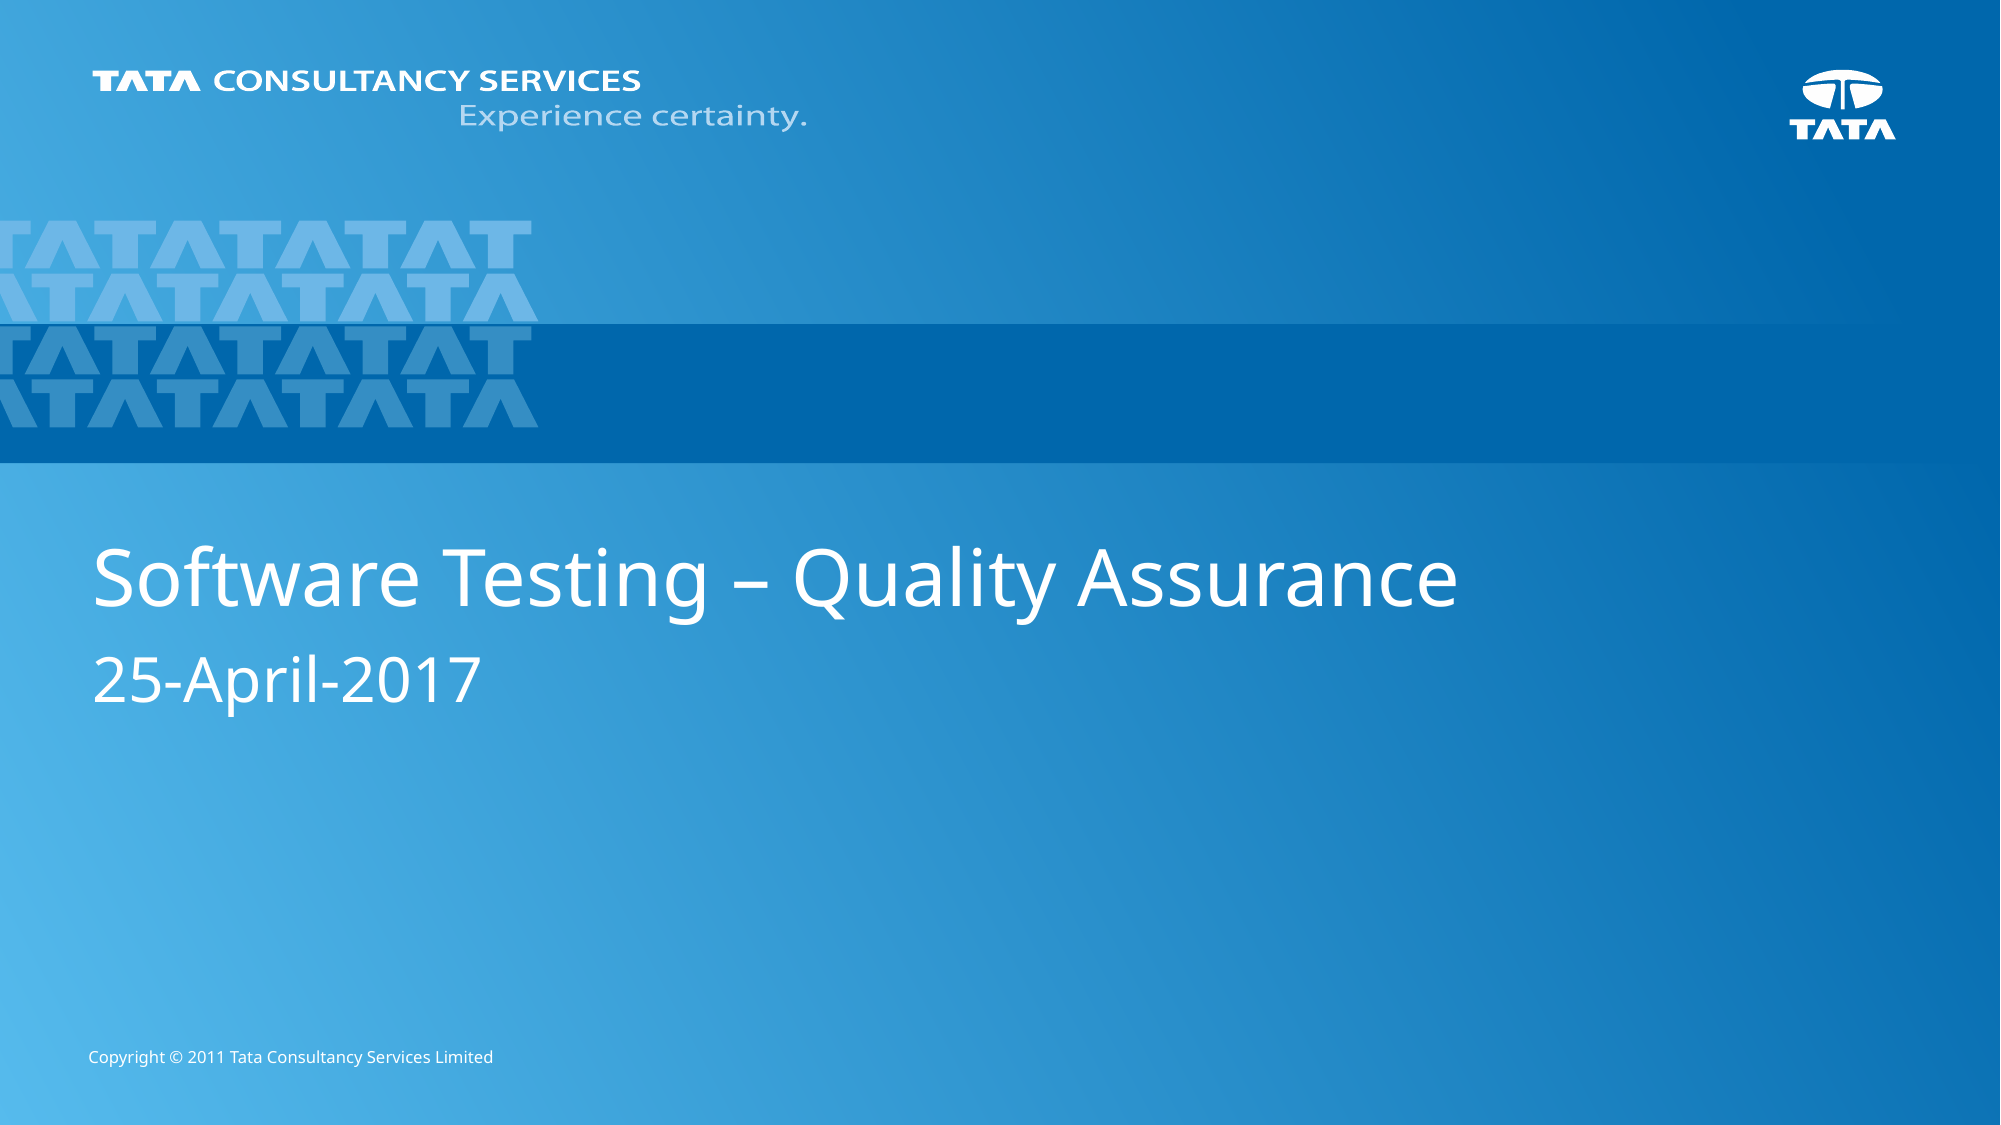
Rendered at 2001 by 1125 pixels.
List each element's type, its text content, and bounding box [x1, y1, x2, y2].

title Software Testing – Quality Assurance [77, 524, 1778, 626]
subtitle 25-April-2017 [77, 632, 1781, 734]
